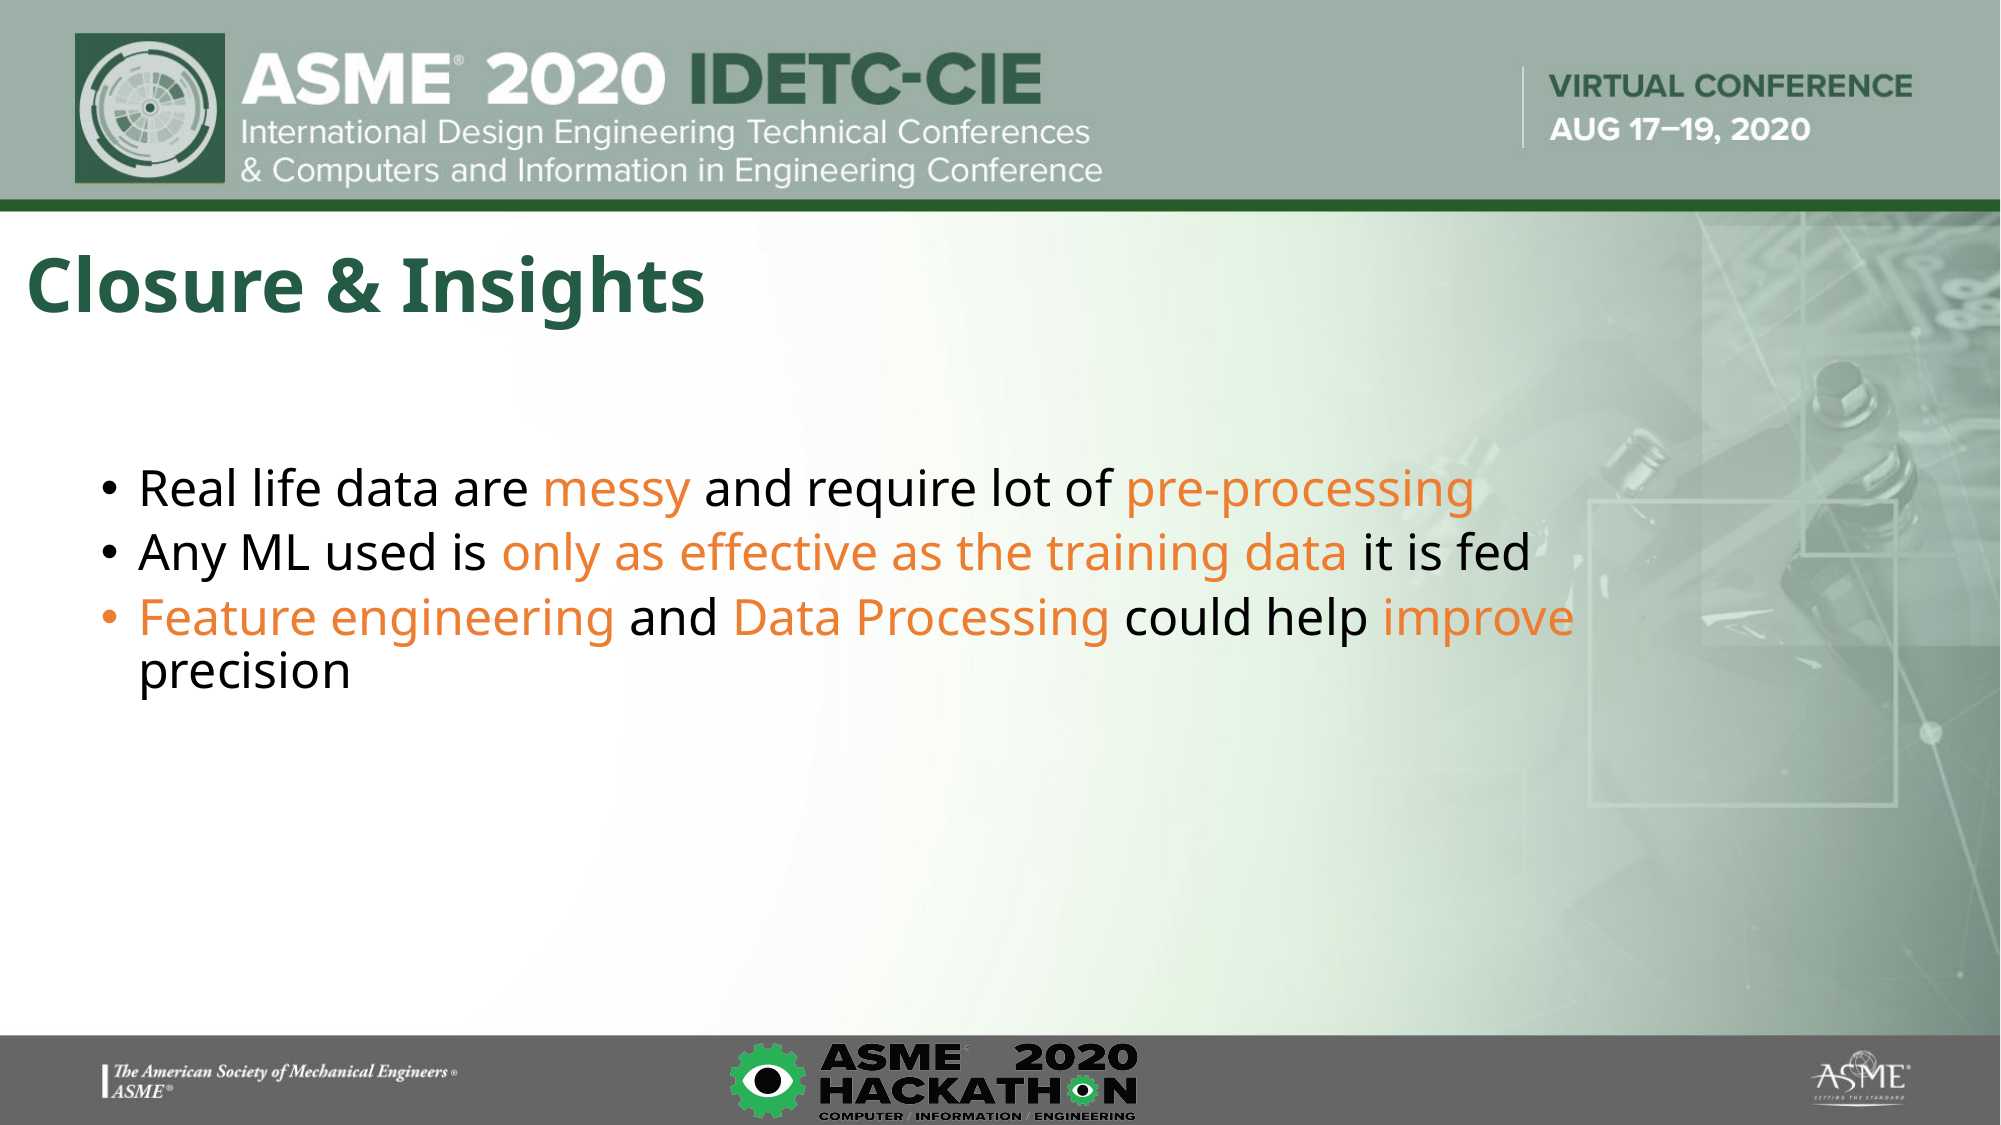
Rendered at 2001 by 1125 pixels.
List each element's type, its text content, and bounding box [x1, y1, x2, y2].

list Real life data are messy and require lot of pre-processing Any ML used is only as effective as the training data it is fed Feature engineering and Data Processing could help improve precision [10, 375, 1736, 1012]
picture [0, 0, 2001, 1125]
title Closure & Insights [10, 219, 1736, 358]
